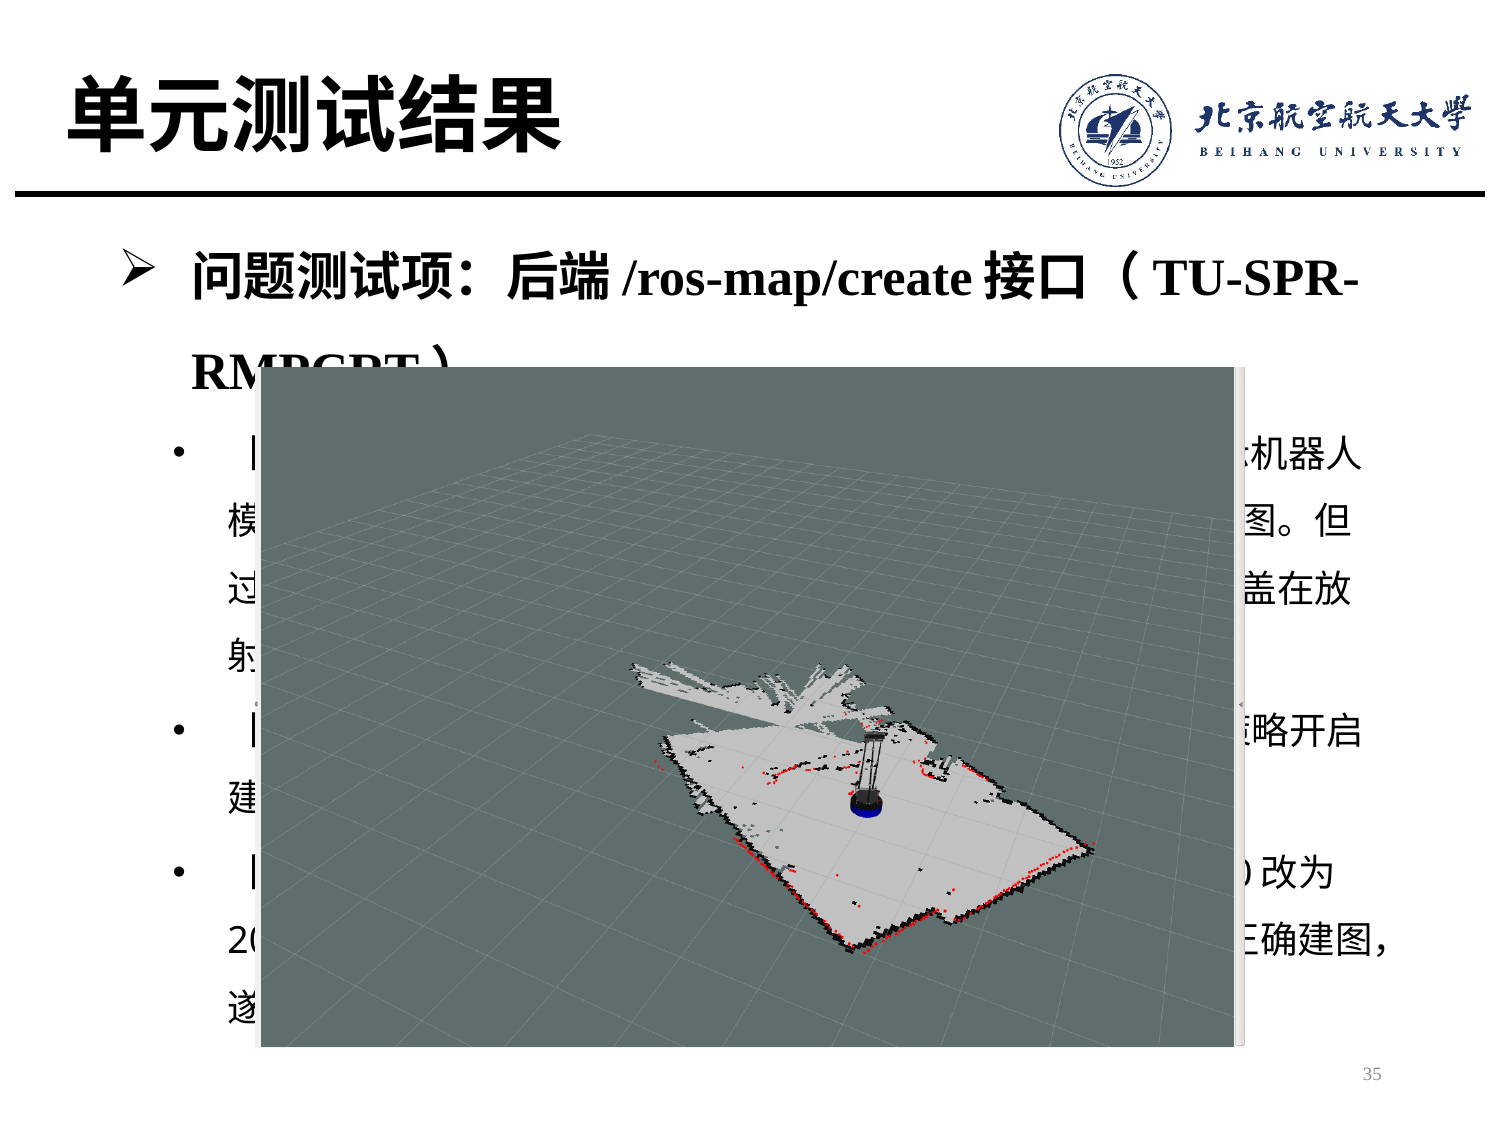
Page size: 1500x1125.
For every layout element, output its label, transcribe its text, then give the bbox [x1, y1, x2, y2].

title 单元测试结果 [49, 39, 1344, 199]
picture [1344, 74, 1471, 187]
list 问题测试项：后端/ros-map/create接口（TU-SPR-RMPCRT） 【问题现象】Rviz界面可以正常打开并显示，但是初期仅显示机器人模型，没有感知到周围地图信息，过了约5秒，出现放射状地图。但过了约2秒，机器人所在位置突然改变，并出现了新的地图覆盖在放射状地图上方。另外，LaserScan的状态显示为“Error”。 【影响】极大程度影响建图功能，必须修复此Bug或换一种策略开启建图进程。 【解决方案】尝试修改了Rviz的Queue Size参数，将其从10改为20，LaserScan状态变为正常，反复确认了多次后，均可以正确建图，遂通过了该测试项。 [103, 204, 1397, 1043]
slide_number 35 [1059, 1042, 1397, 1103]
picture [255, 367, 1245, 1048]
